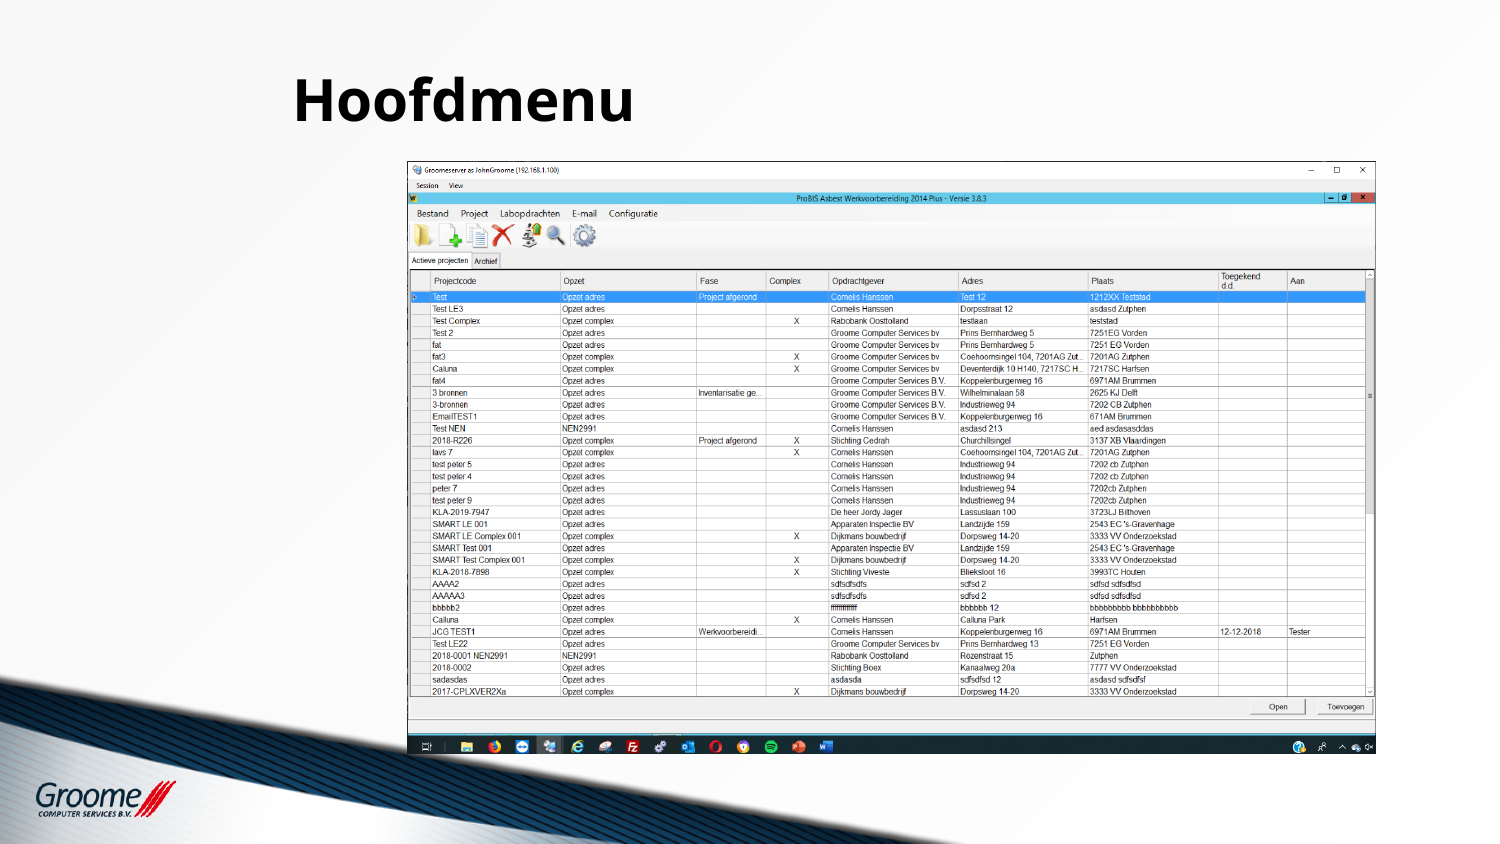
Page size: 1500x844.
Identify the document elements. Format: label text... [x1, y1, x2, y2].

picture [0, 161, 1497, 844]
text_box Hoofdmenu [277, 55, 786, 141]
